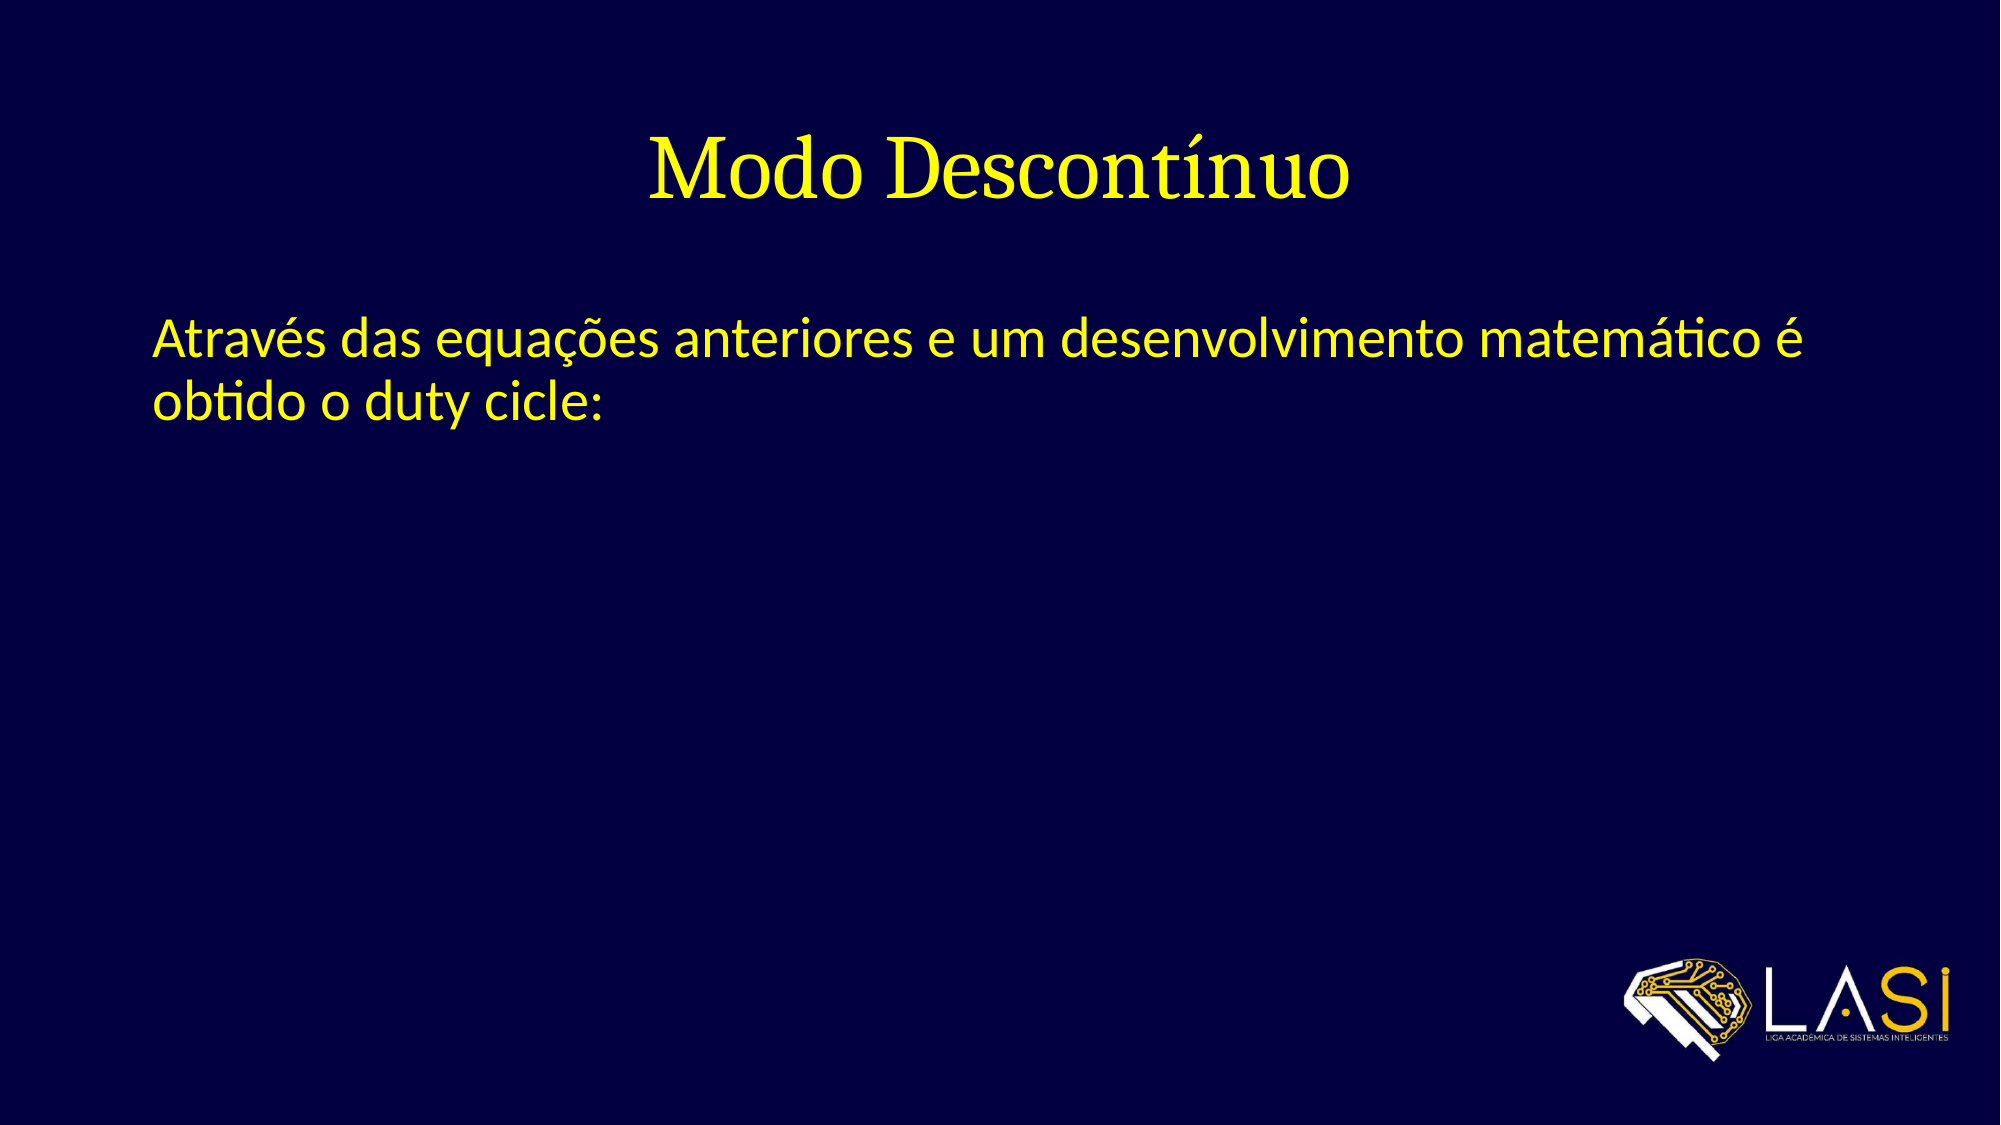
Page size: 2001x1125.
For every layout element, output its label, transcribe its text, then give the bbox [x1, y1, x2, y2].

picture [1622, 947, 1960, 1068]
title Modo Descontínuo [137, 59, 1863, 278]
